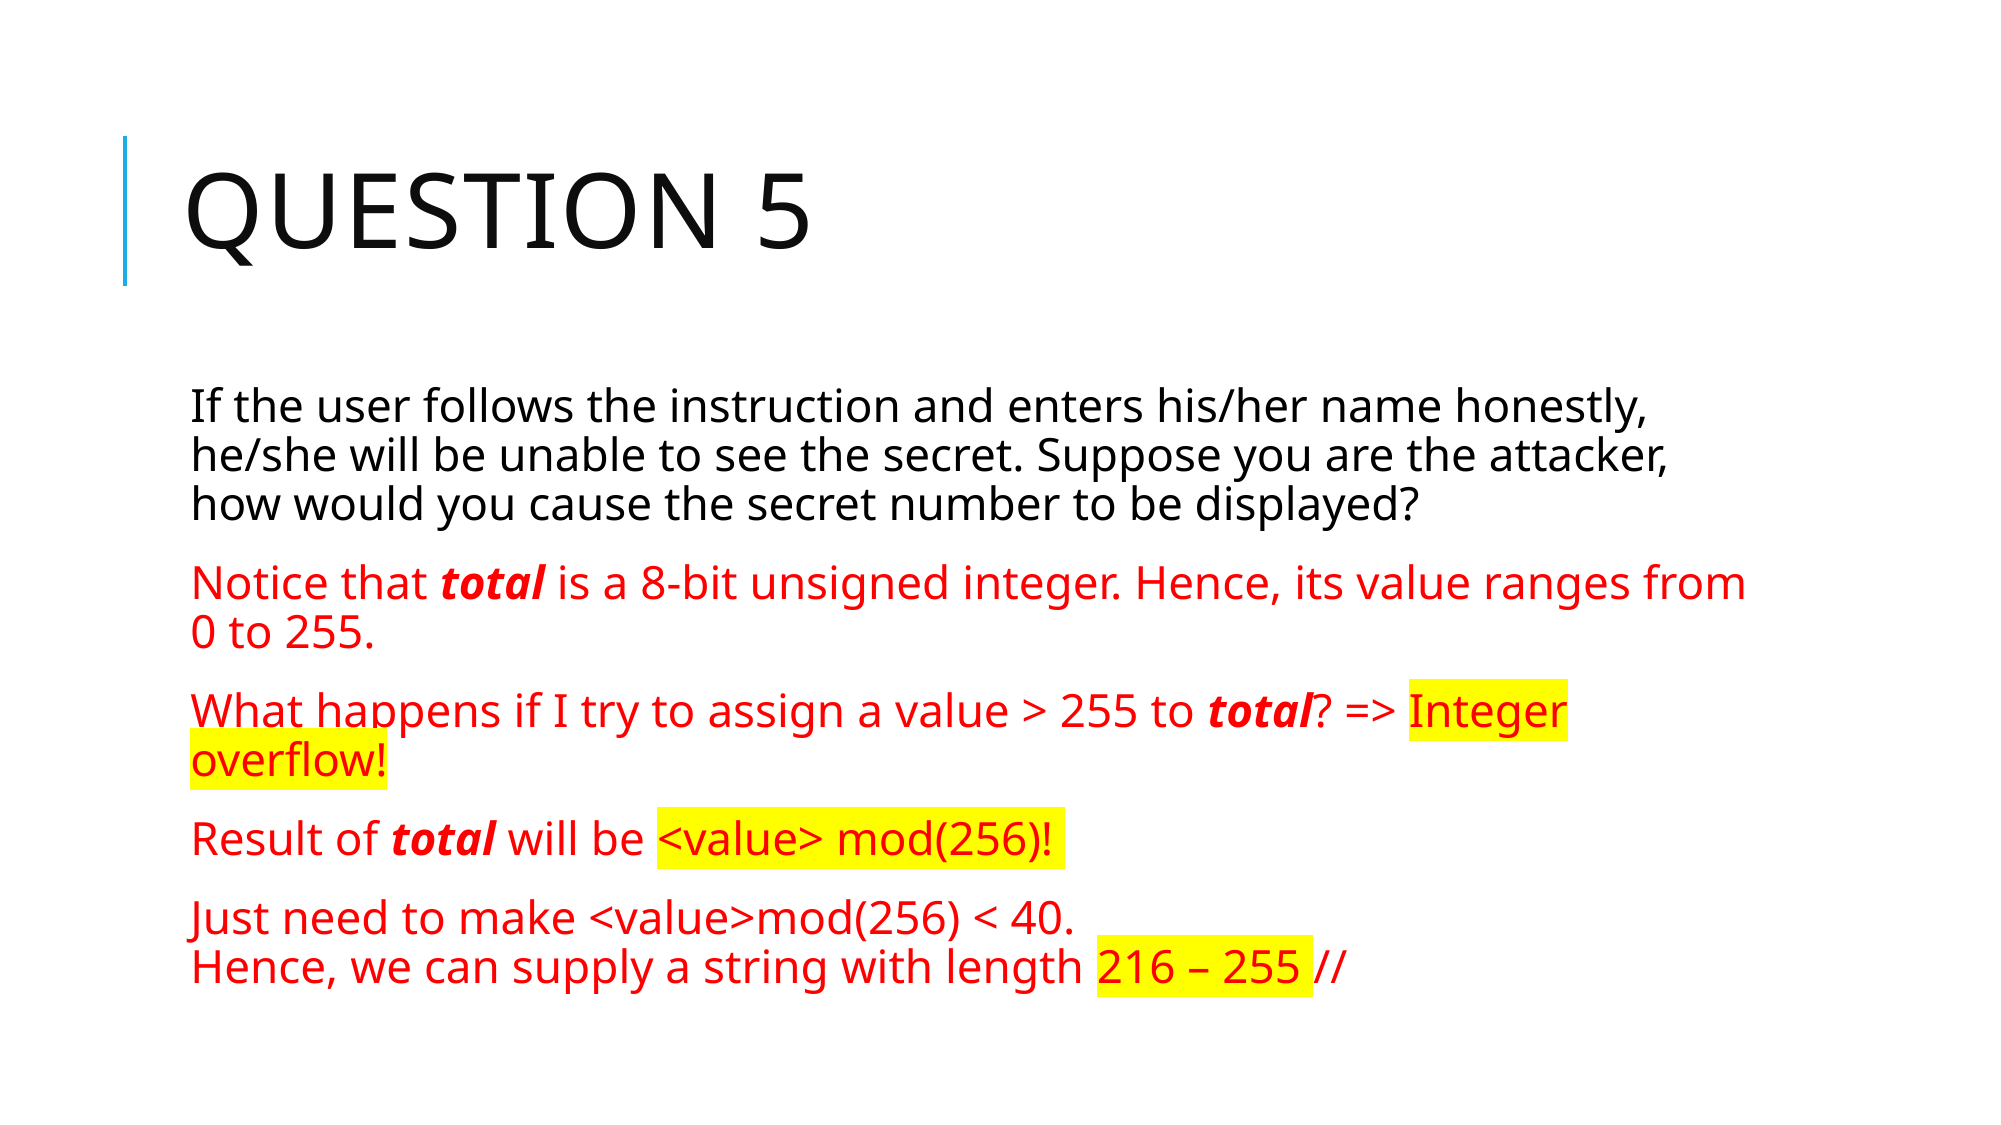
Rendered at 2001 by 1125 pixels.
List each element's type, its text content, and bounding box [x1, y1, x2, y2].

list If the user follows the instruction and enters his/her name honestly, he/she will be unable to see the secret. Suppose you are the attacker, how would you cause the secret number to be displayed? Notice that total is a 8-bit unsigned integer. Hence, its value ranges from 0 to 255. What happens if I try to assign a value > 255 to total? => Integer overflow! Result of total will be <value> mod(256)! Just need to make <value>mod(256) < 40. Hence, we can supply a string with length 216 – 255 // [168, 375, 1763, 1035]
title Question 5 [168, 96, 1763, 342]
